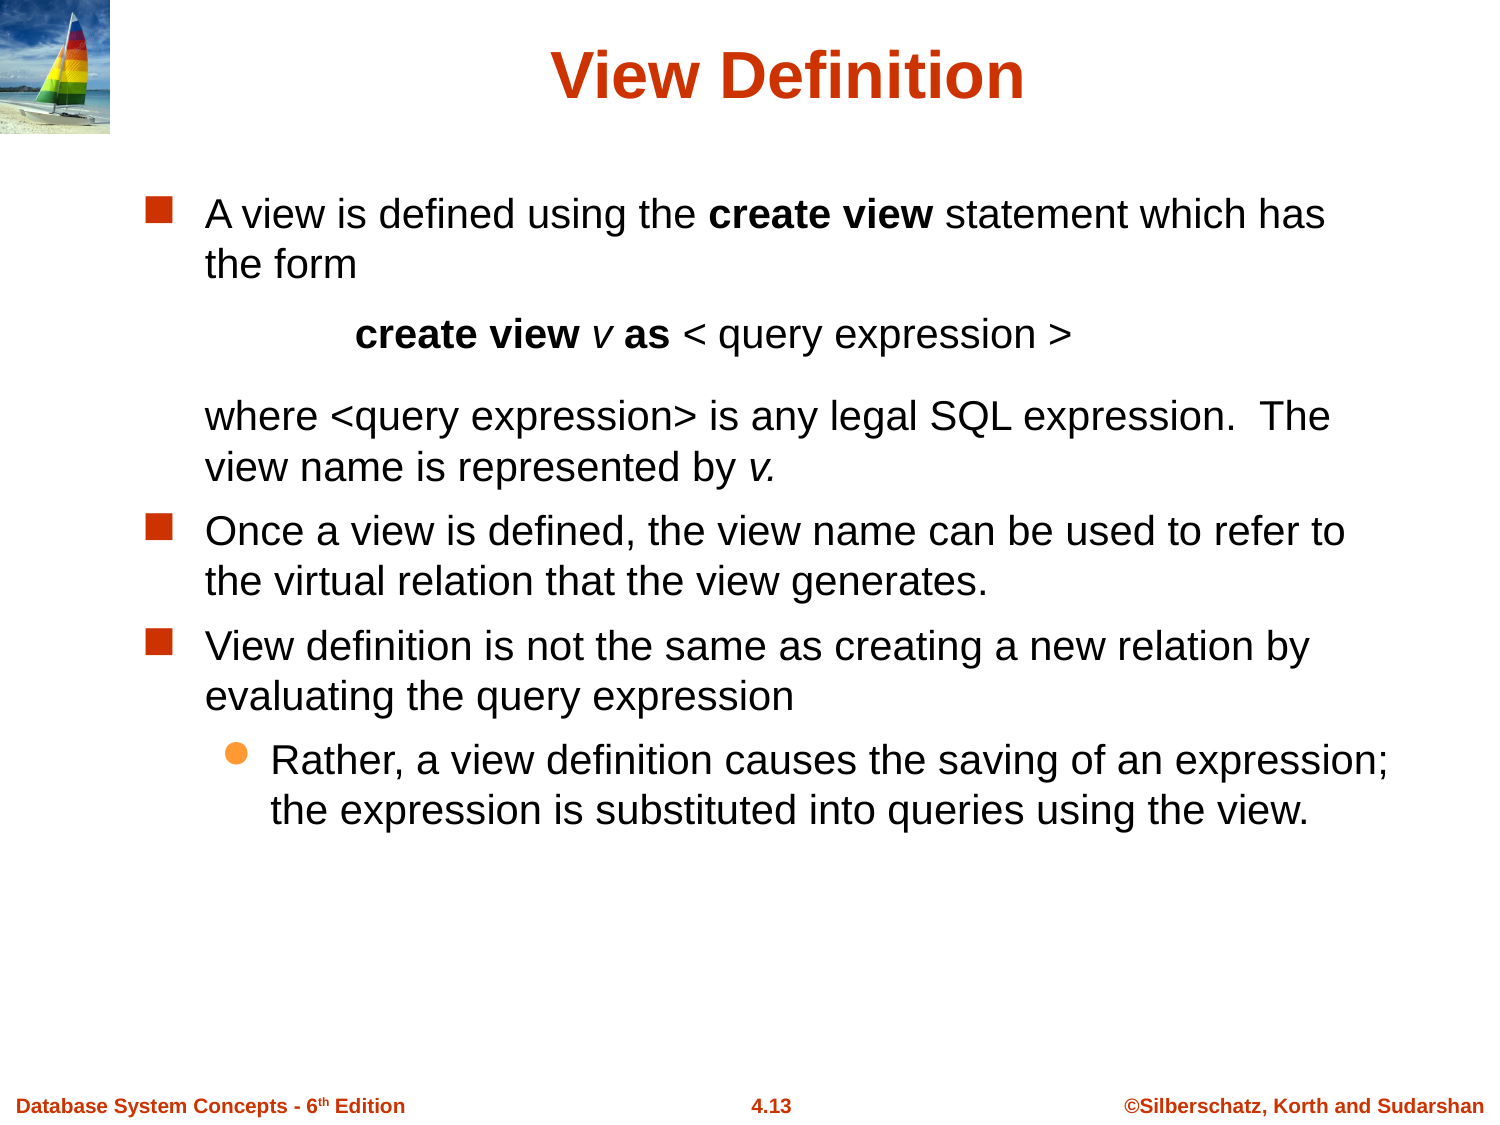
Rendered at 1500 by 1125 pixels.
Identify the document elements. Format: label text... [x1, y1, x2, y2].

title View Definition [125, 18, 1452, 120]
list A view is defined using the create view statement which has the form create view v as < query expression > where <query expression> is any legal SQL expression. The view name is represented by v. Once a view is defined, the view name can be used to refer to the virtual relation that the view generates. View definition is not the same as creating a new relation by evaluating the query expression Rather, a view definition causes the saving of an expression; the expression is substituted into queries using the view. [133, 179, 1408, 980]
picture [0, 0, 110, 134]
